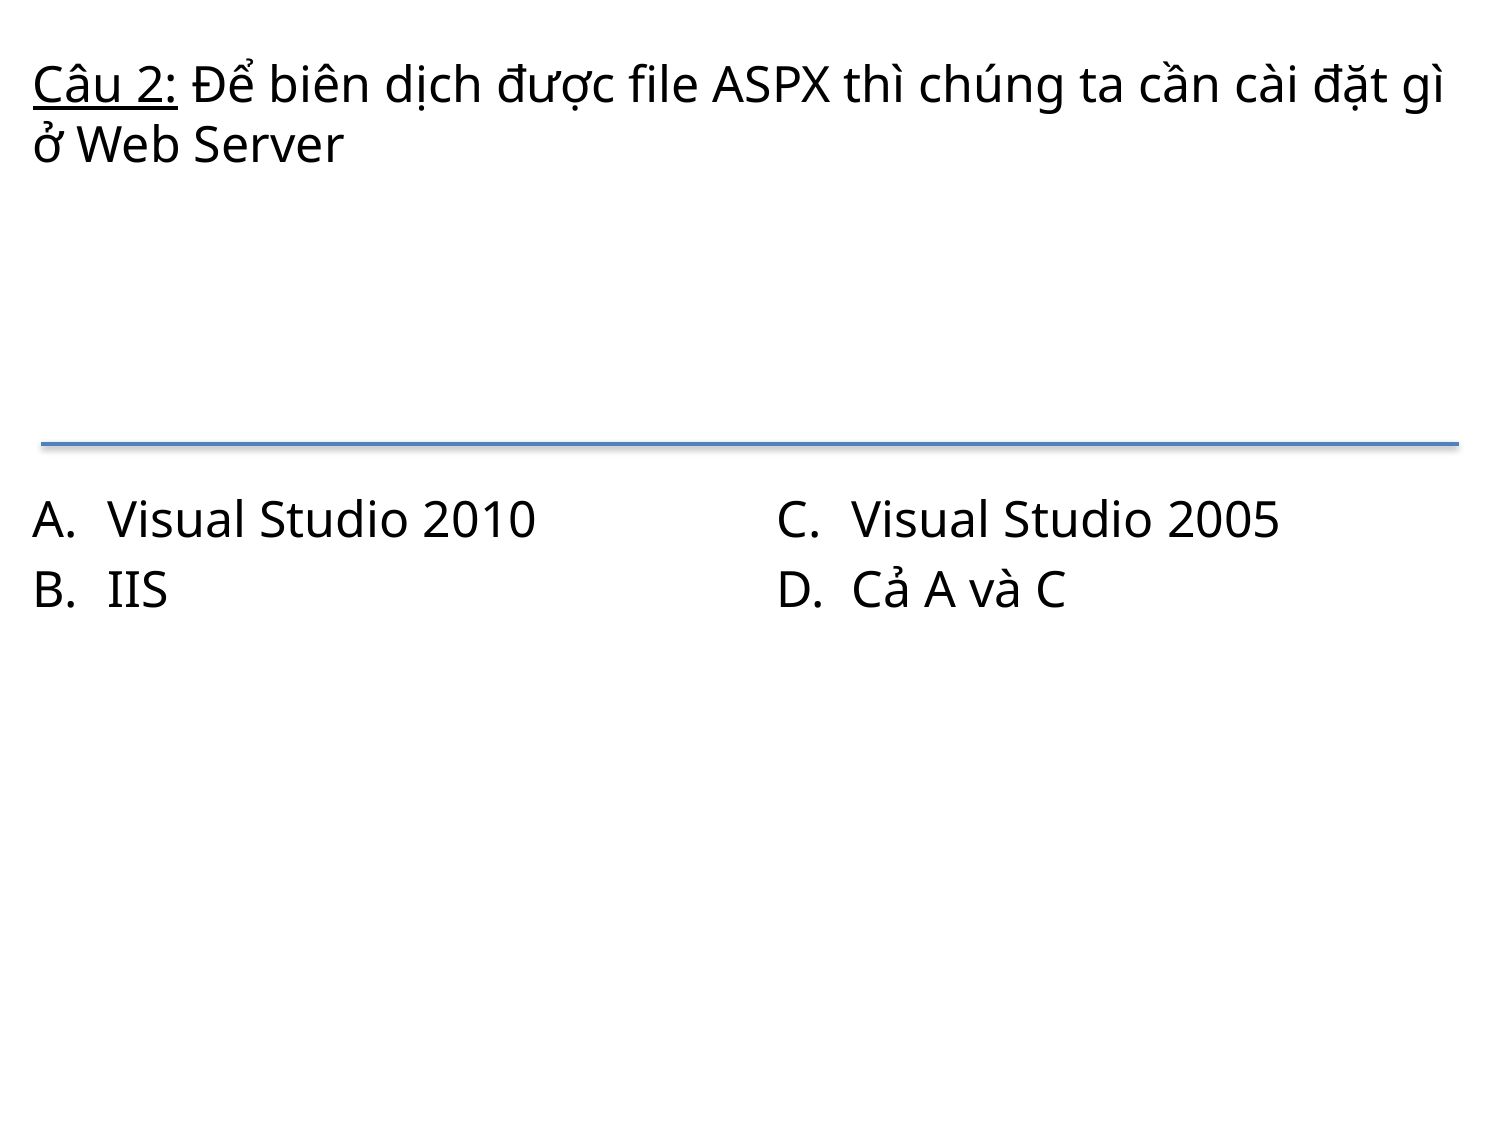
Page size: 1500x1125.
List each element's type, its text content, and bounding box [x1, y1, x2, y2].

list Visual Studio 2005 Cả A và C [761, 479, 1483, 988]
list Visual Studio 2010 IIS [17, 479, 739, 988]
title Câu 2: Để biên dịch được file ASPX thì chúng ta cần cài đặt gì ở Web Server [17, 45, 1483, 433]
